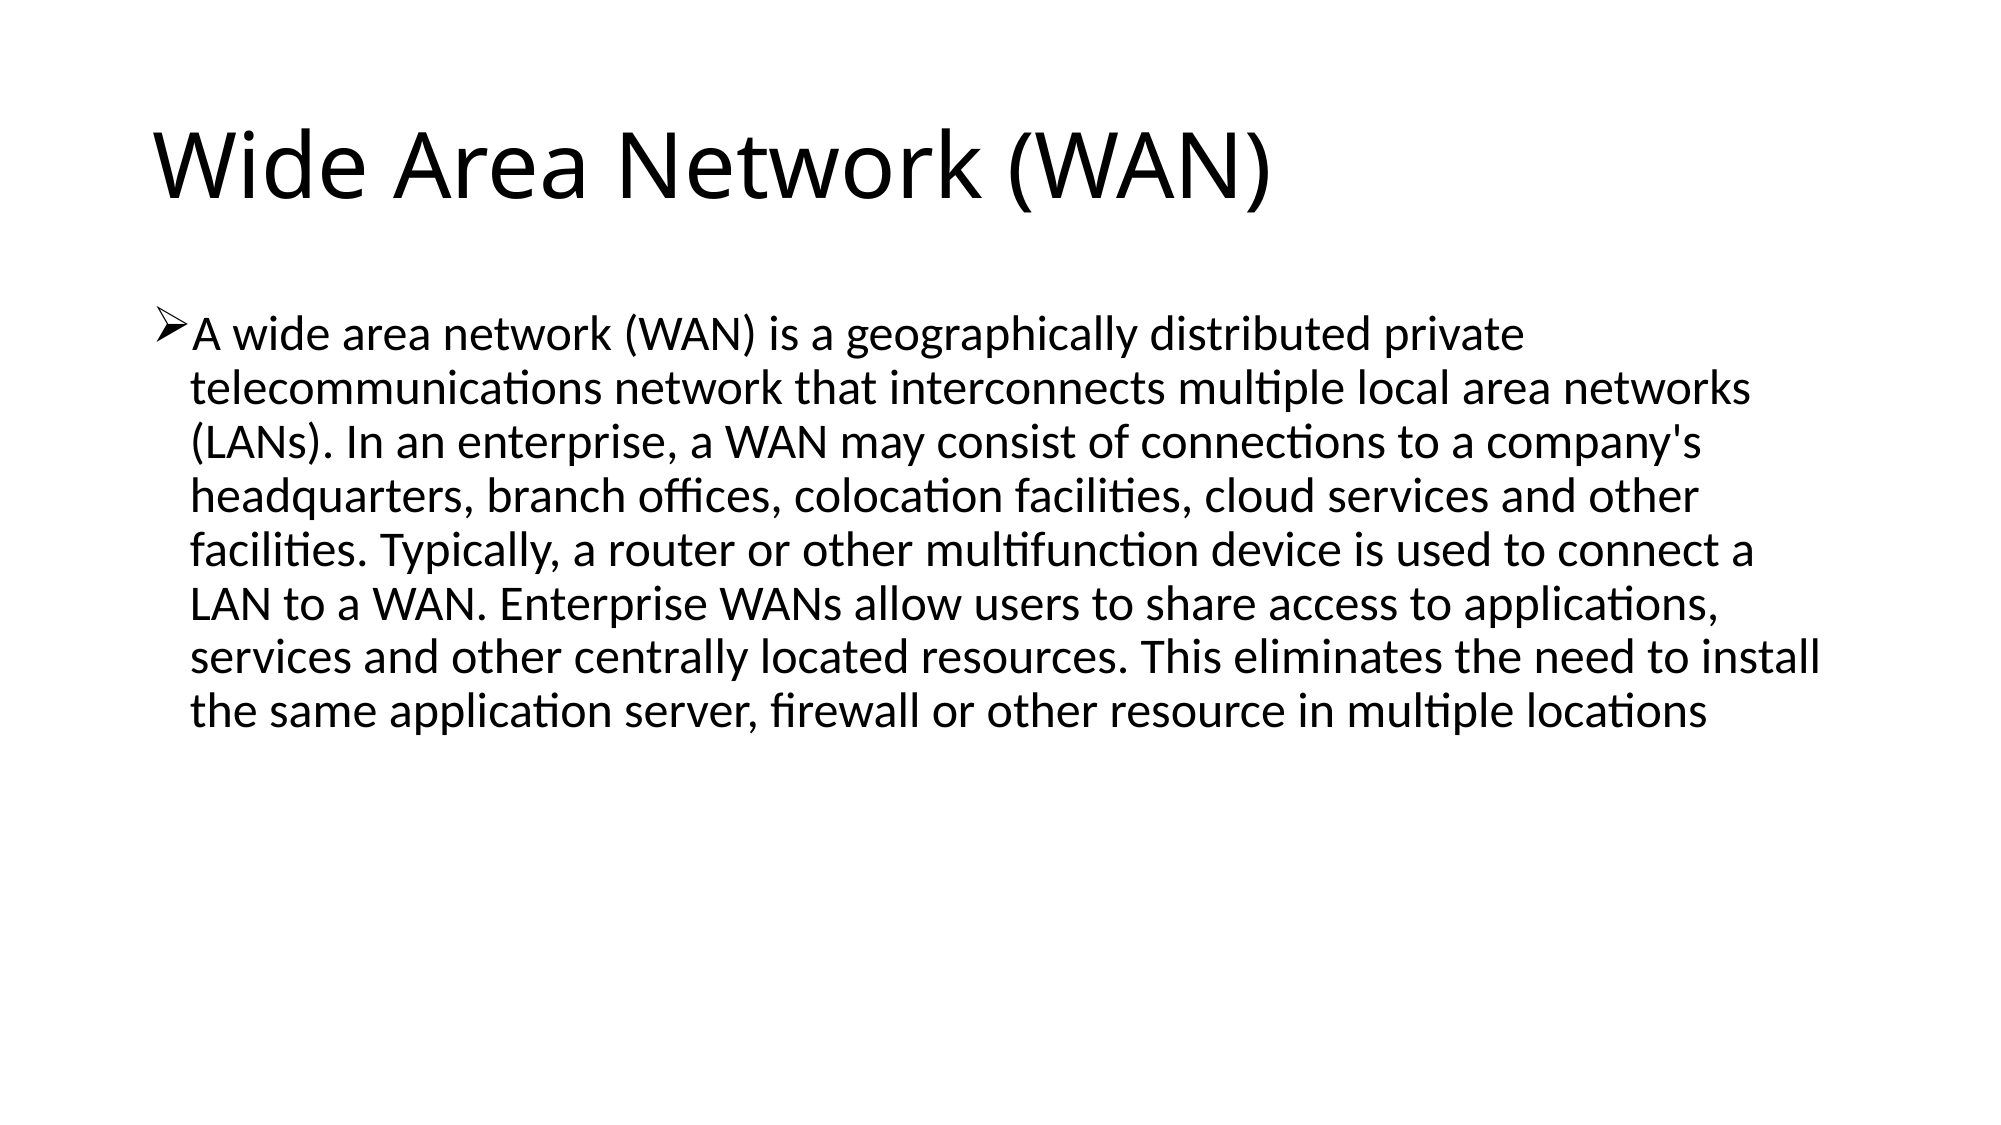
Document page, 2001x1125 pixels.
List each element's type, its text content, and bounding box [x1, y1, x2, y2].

title Wide Area Network (WAN) [137, 59, 1863, 278]
list A wide area network (WAN) is a geographically distributed private telecommunications network that interconnects multiple local area networks (LANs). In an enterprise, a WAN may consist of connections to a company's headquarters, branch offices, colocation facilities, cloud services and other facilities. Typically, a router or other multifunction device is used to connect a LAN to a WAN. Enterprise WANs allow users to share access to applications, services and other centrally located resources. This eliminates the need to install the same application server, firewall or other resource in multiple locations [137, 299, 1863, 1014]
